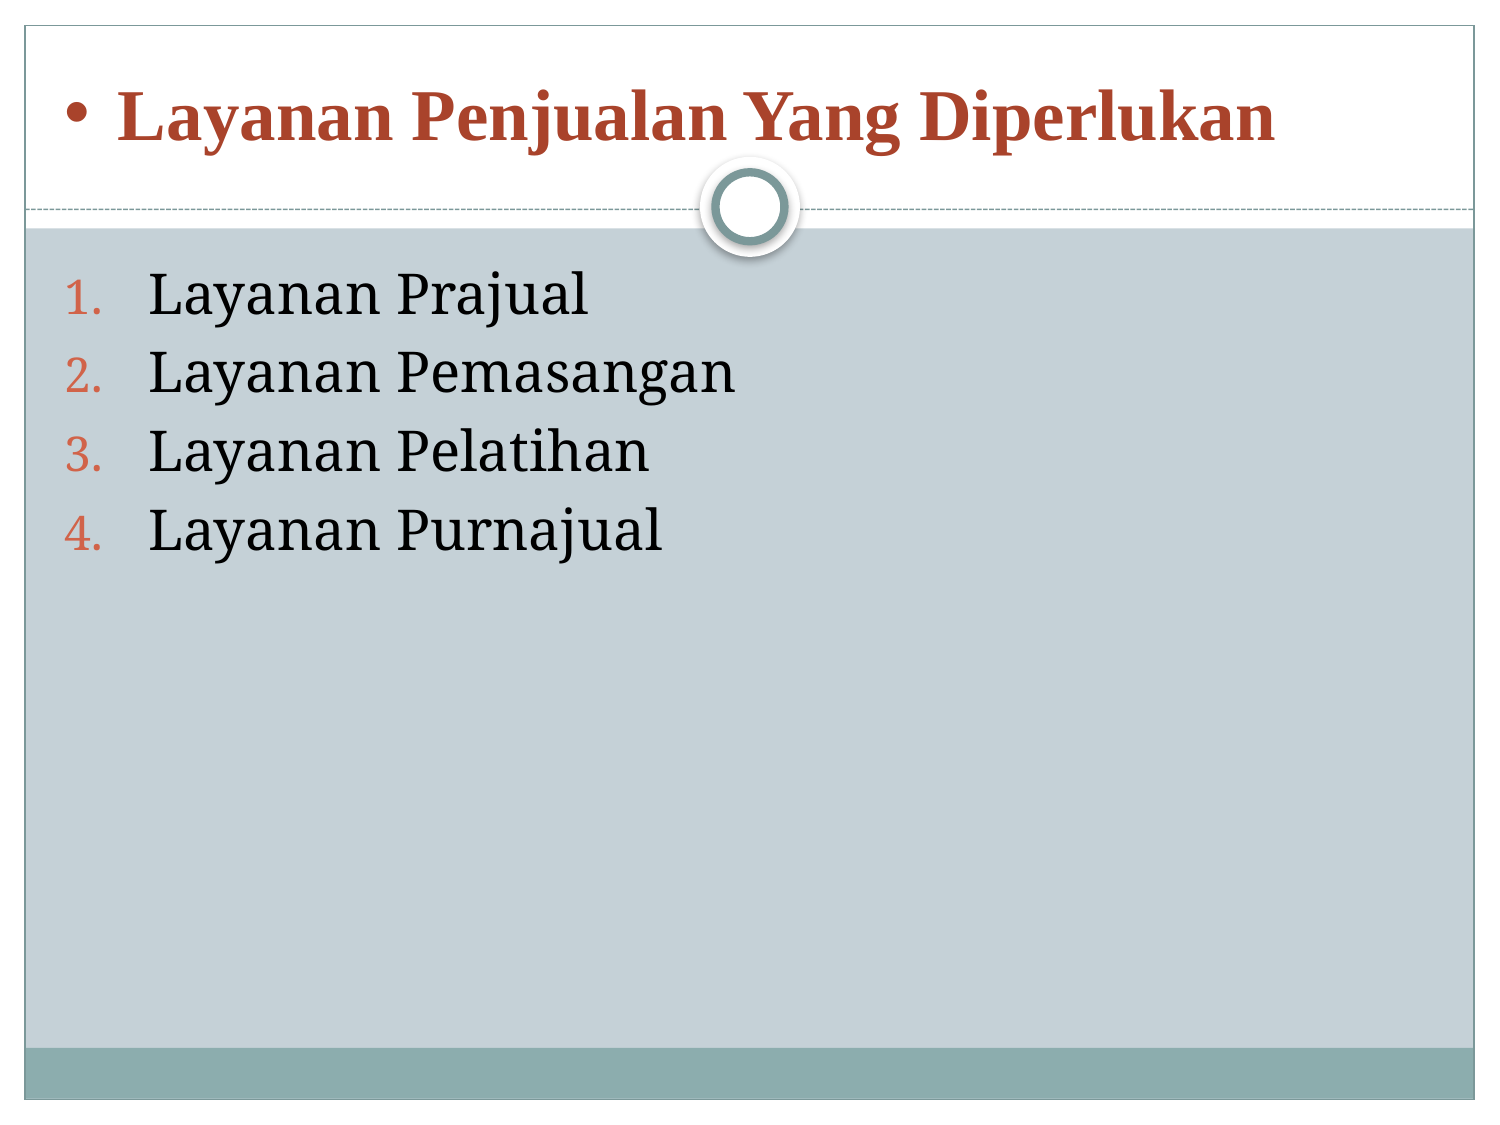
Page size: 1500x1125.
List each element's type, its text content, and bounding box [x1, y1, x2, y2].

list Layanan Prajual Layanan Pemasangan Layanan Pelatihan Layanan Purnajual [49, 250, 1445, 1001]
title Layanan Penjualan Yang Diperlukan [49, 37, 1450, 162]
